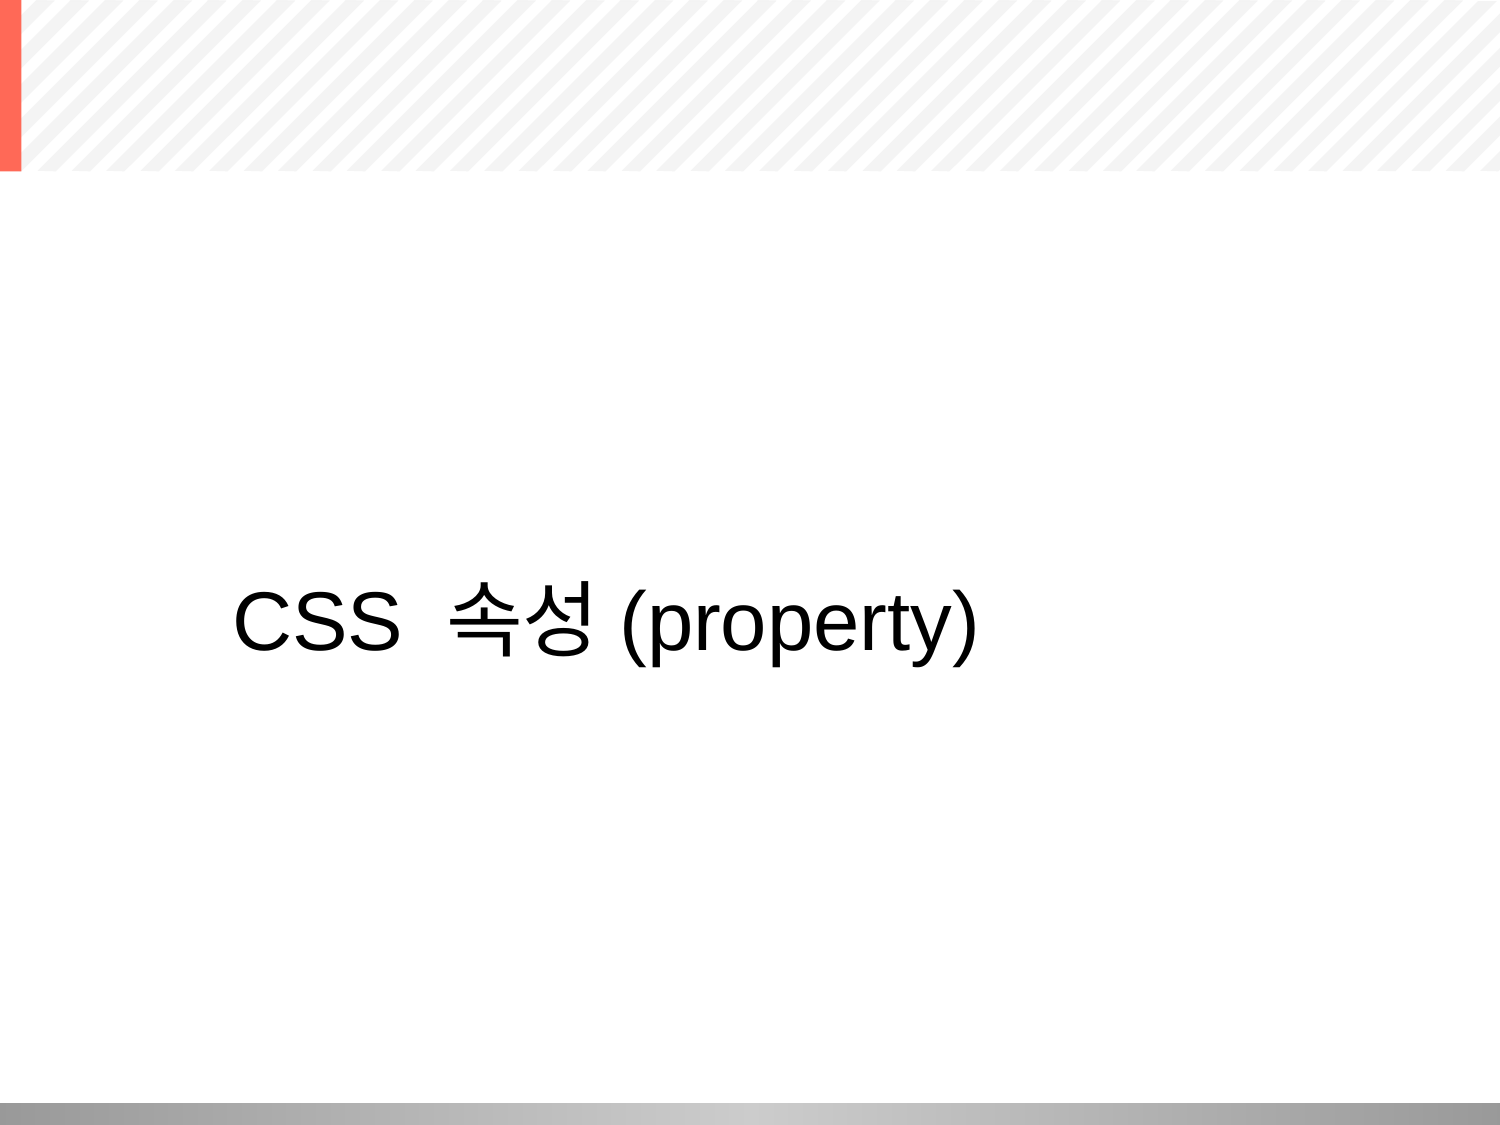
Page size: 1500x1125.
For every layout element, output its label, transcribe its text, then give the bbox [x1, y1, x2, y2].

title CSS 속성(property) [217, 472, 1336, 762]
